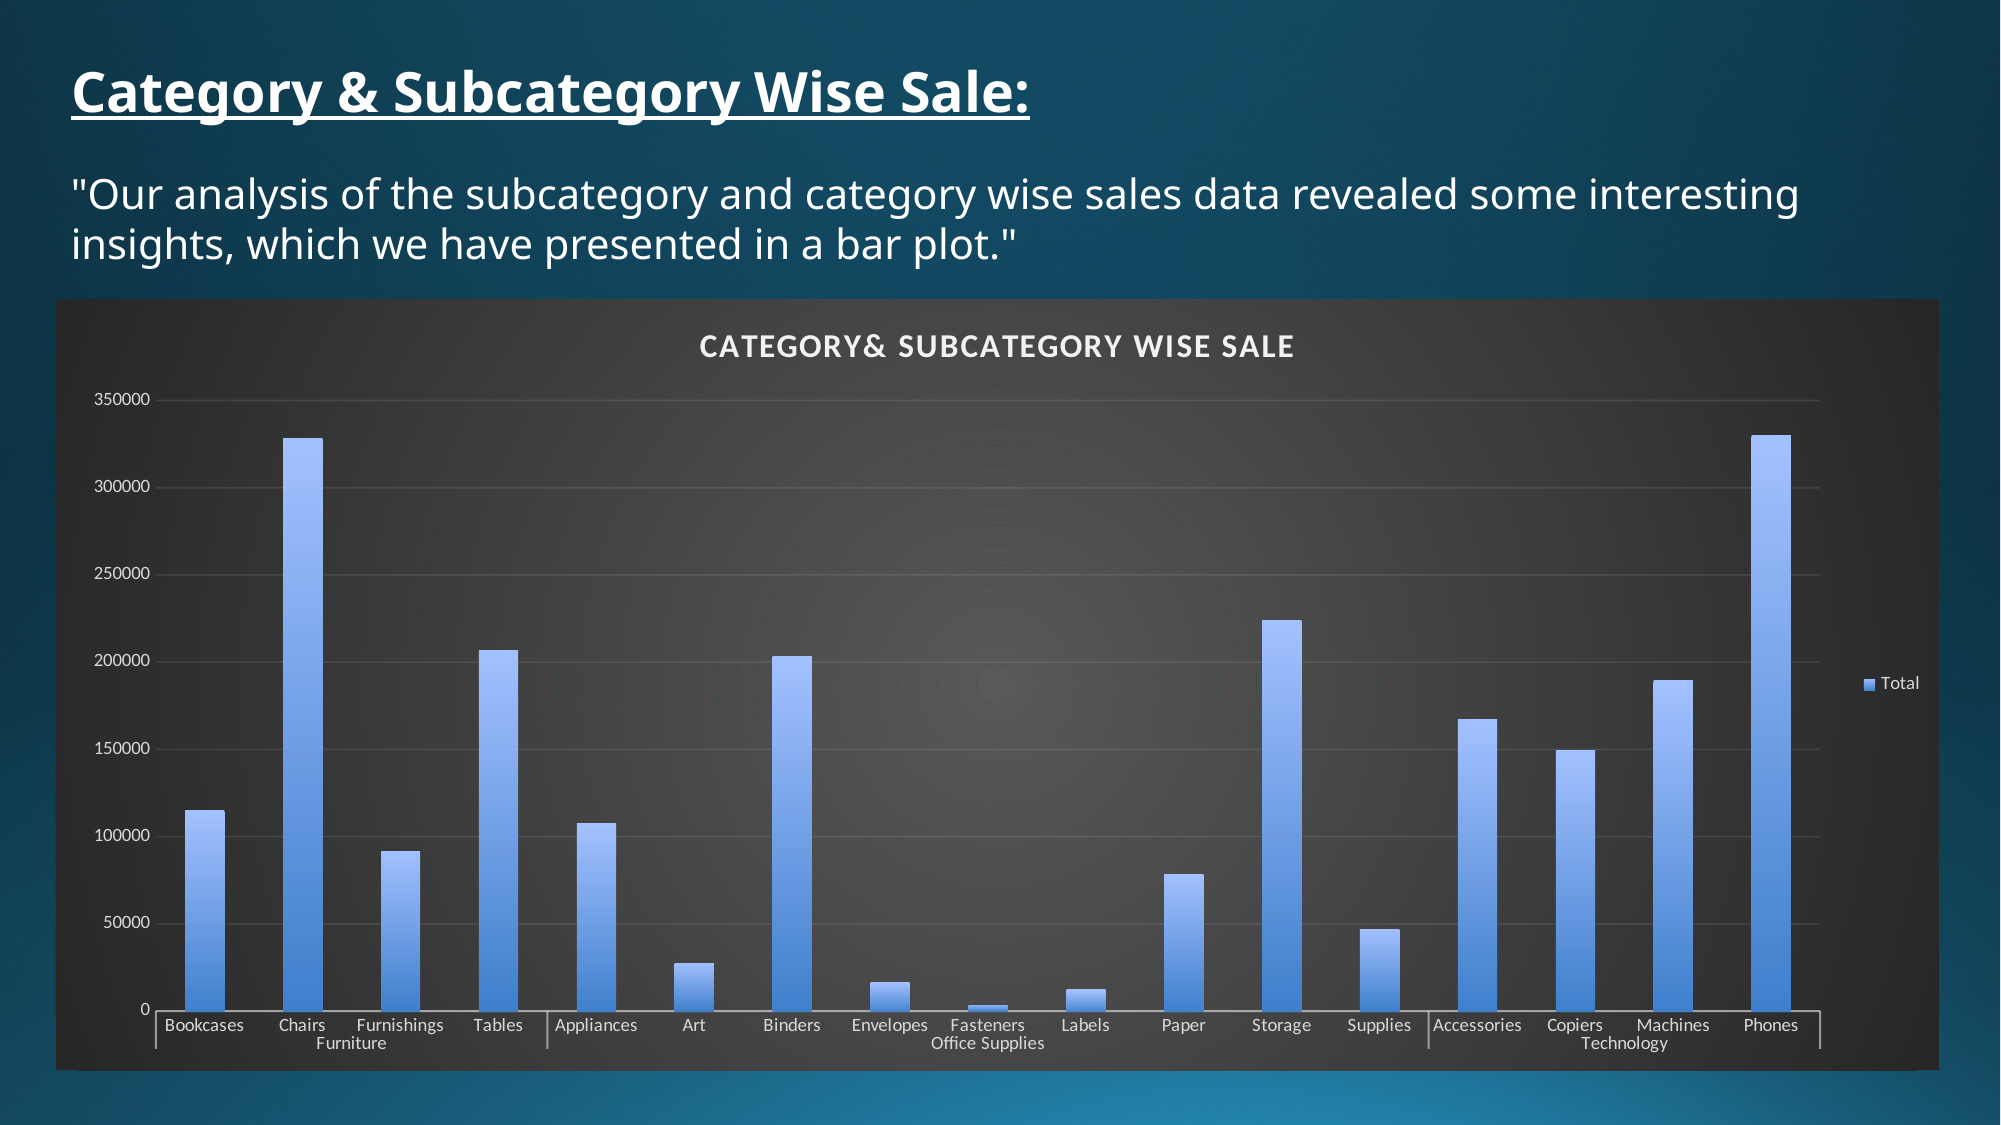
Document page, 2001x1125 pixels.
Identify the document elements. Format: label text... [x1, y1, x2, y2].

title Category & Subcategory Wise Sale: [55, 23, 1047, 160]
picture [0, 0, 2001, 1125]
chart [55, 299, 1939, 1071]
text_box "Our analysis of the subcategory and category wise sales data revealed some interesting insights, which we have presented in a bar plot." [55, 160, 1939, 275]
